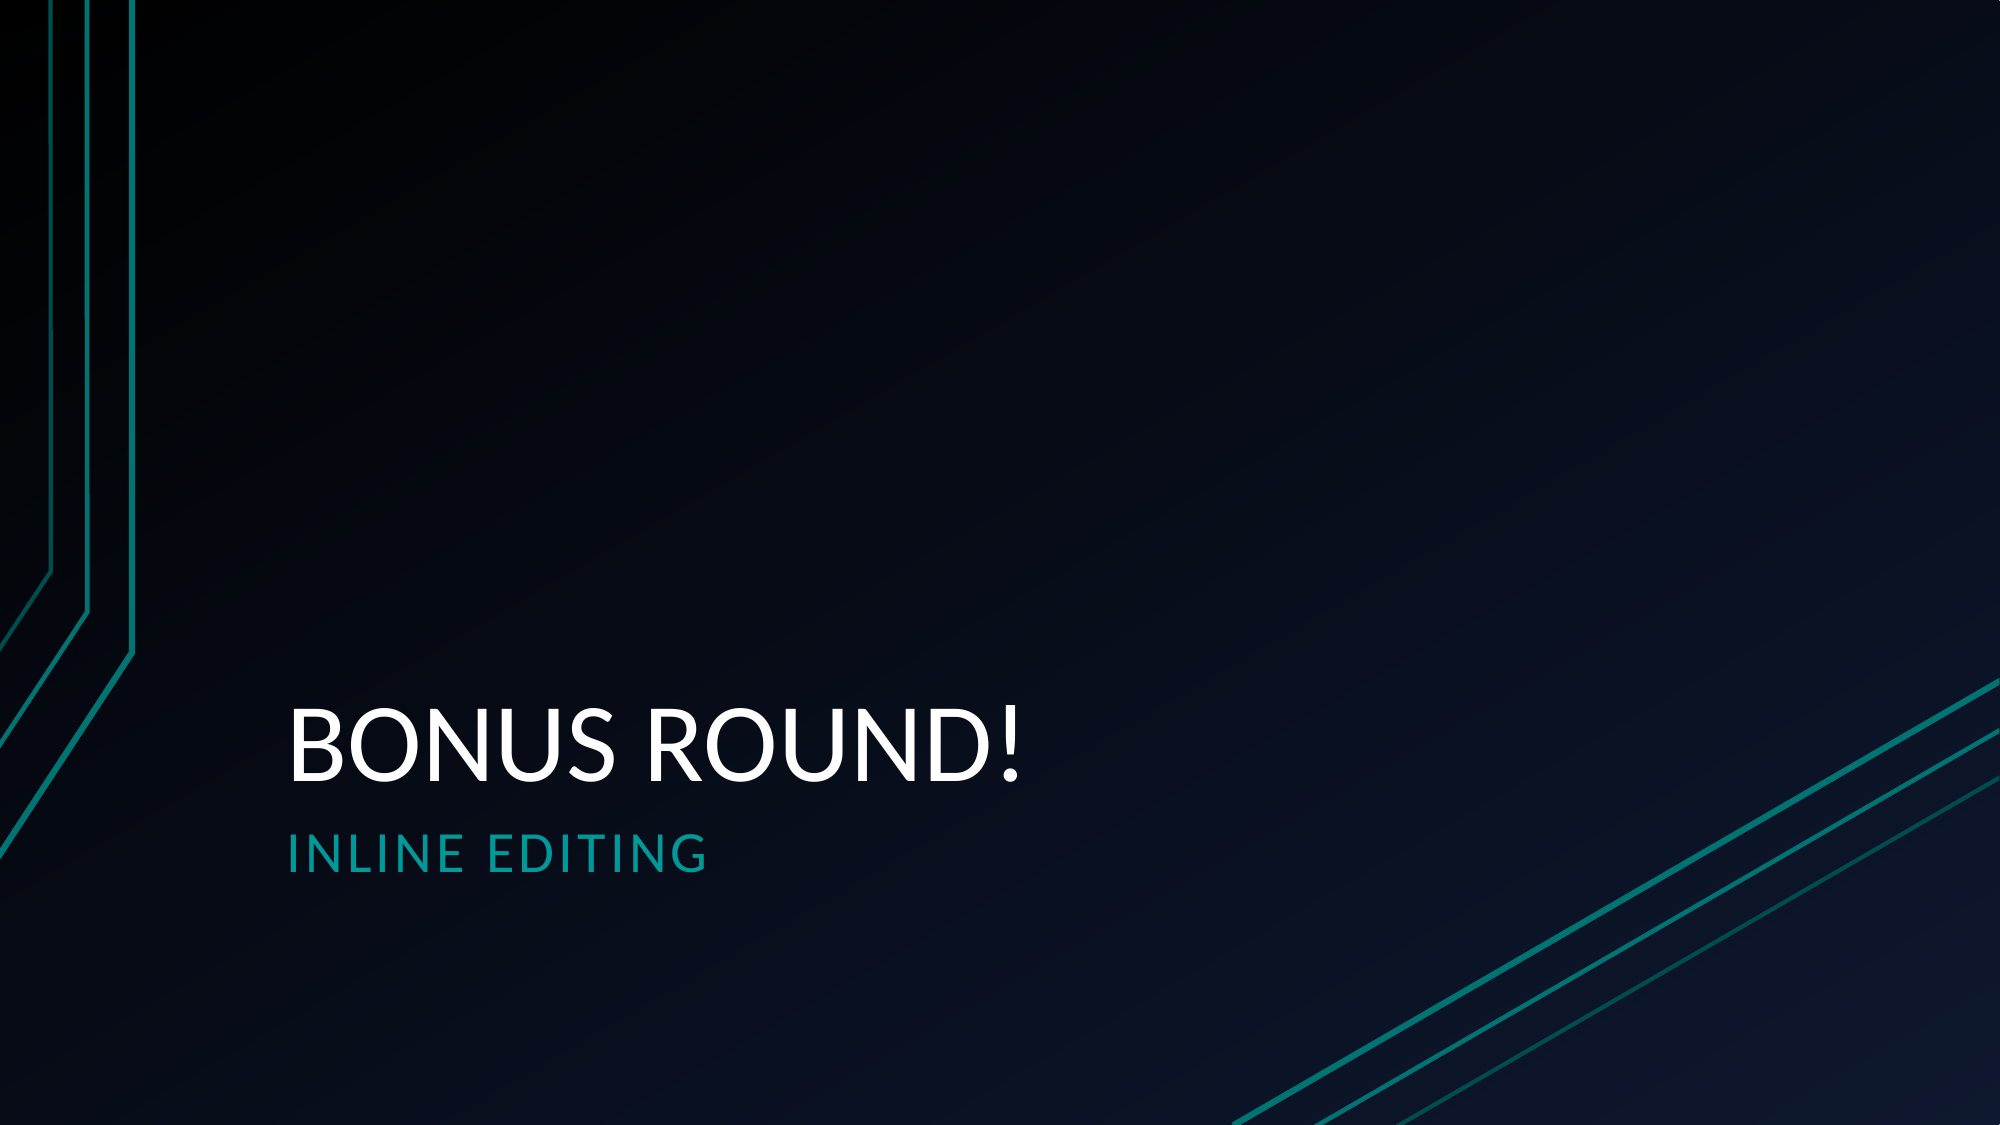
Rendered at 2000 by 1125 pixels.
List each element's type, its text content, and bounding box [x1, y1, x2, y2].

title BONUS ROUND! [266, 362, 1733, 816]
list Inline Editing [266, 812, 1427, 1013]
